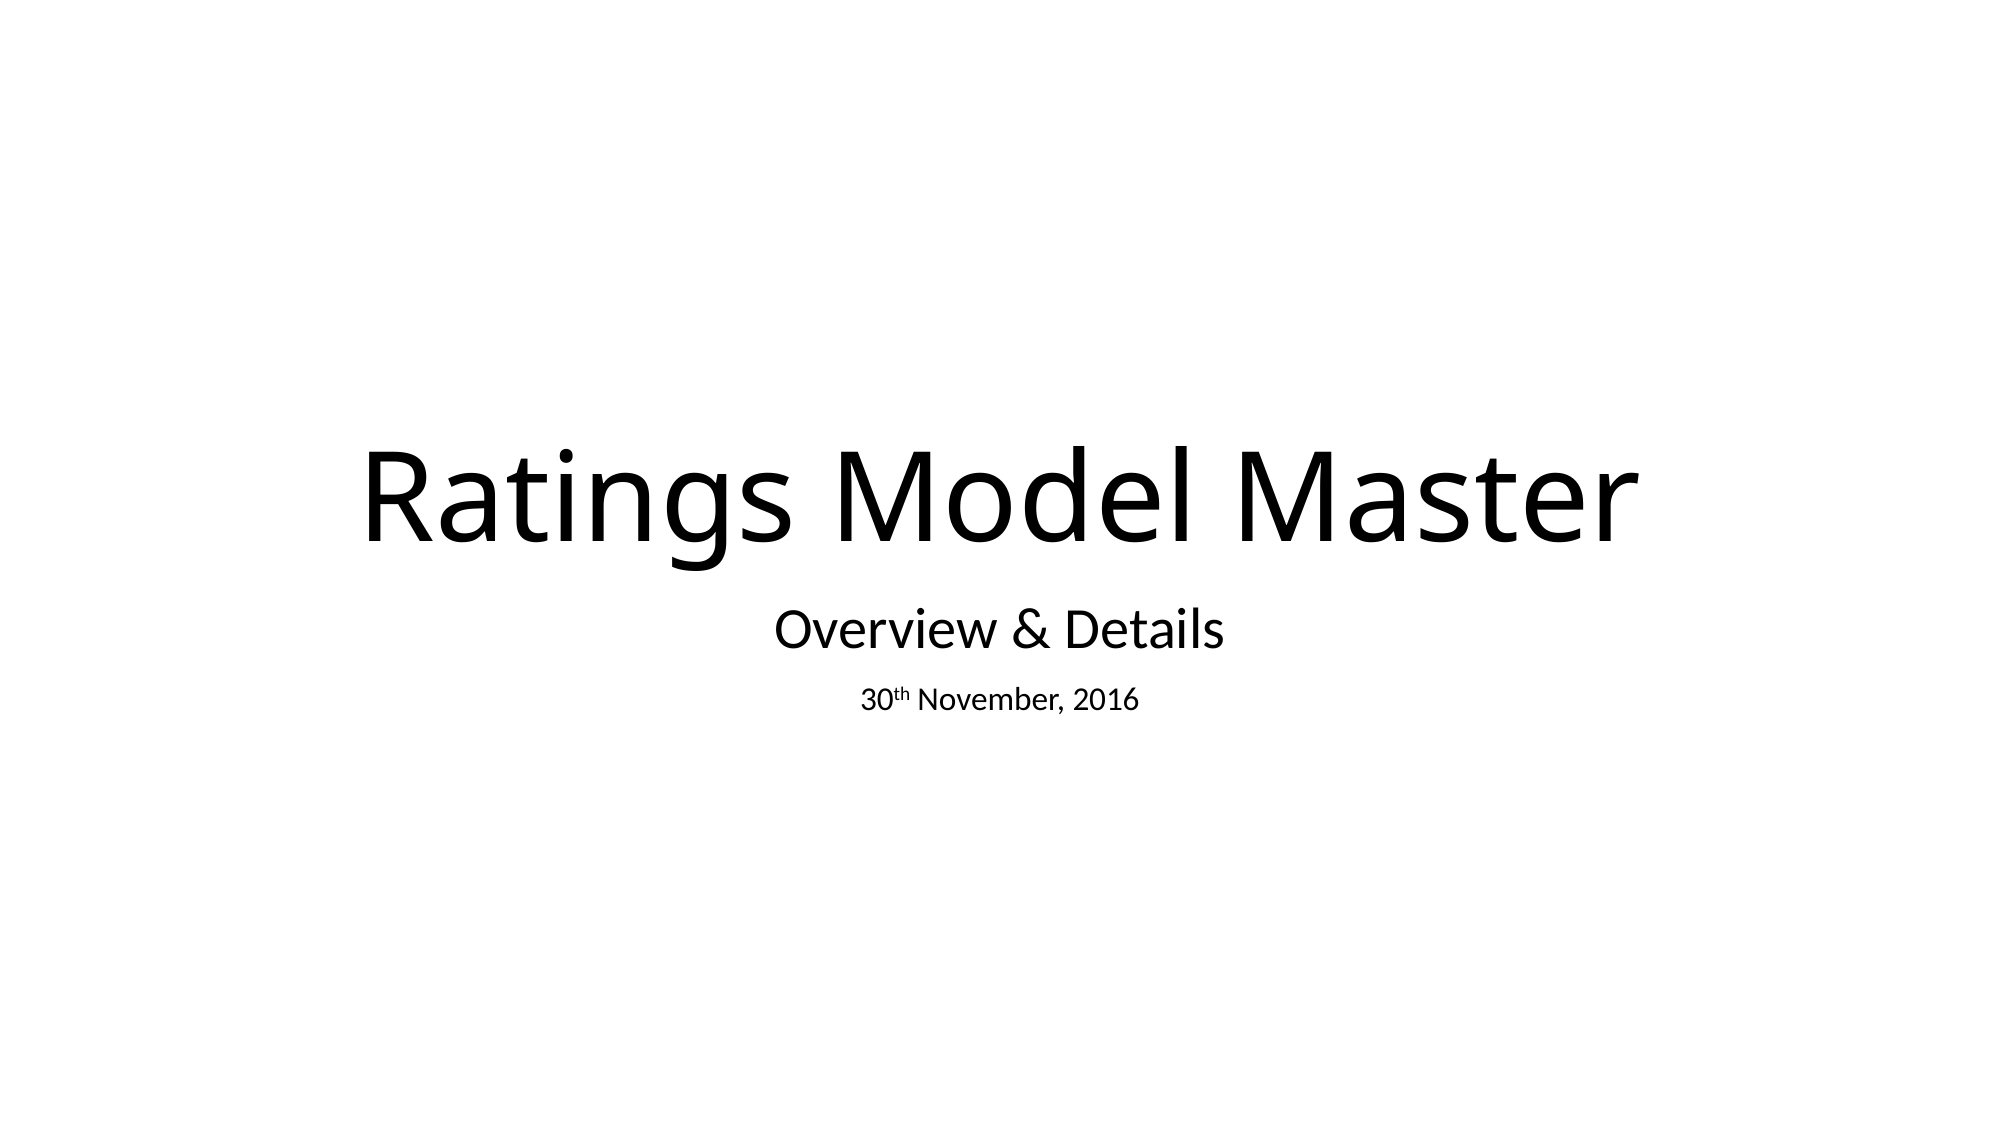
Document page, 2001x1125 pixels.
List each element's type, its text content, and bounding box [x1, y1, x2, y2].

title Ratings Model Master [249, 184, 1750, 576]
subtitle Overview & Details 30th November, 2016 [249, 590, 1750, 863]
